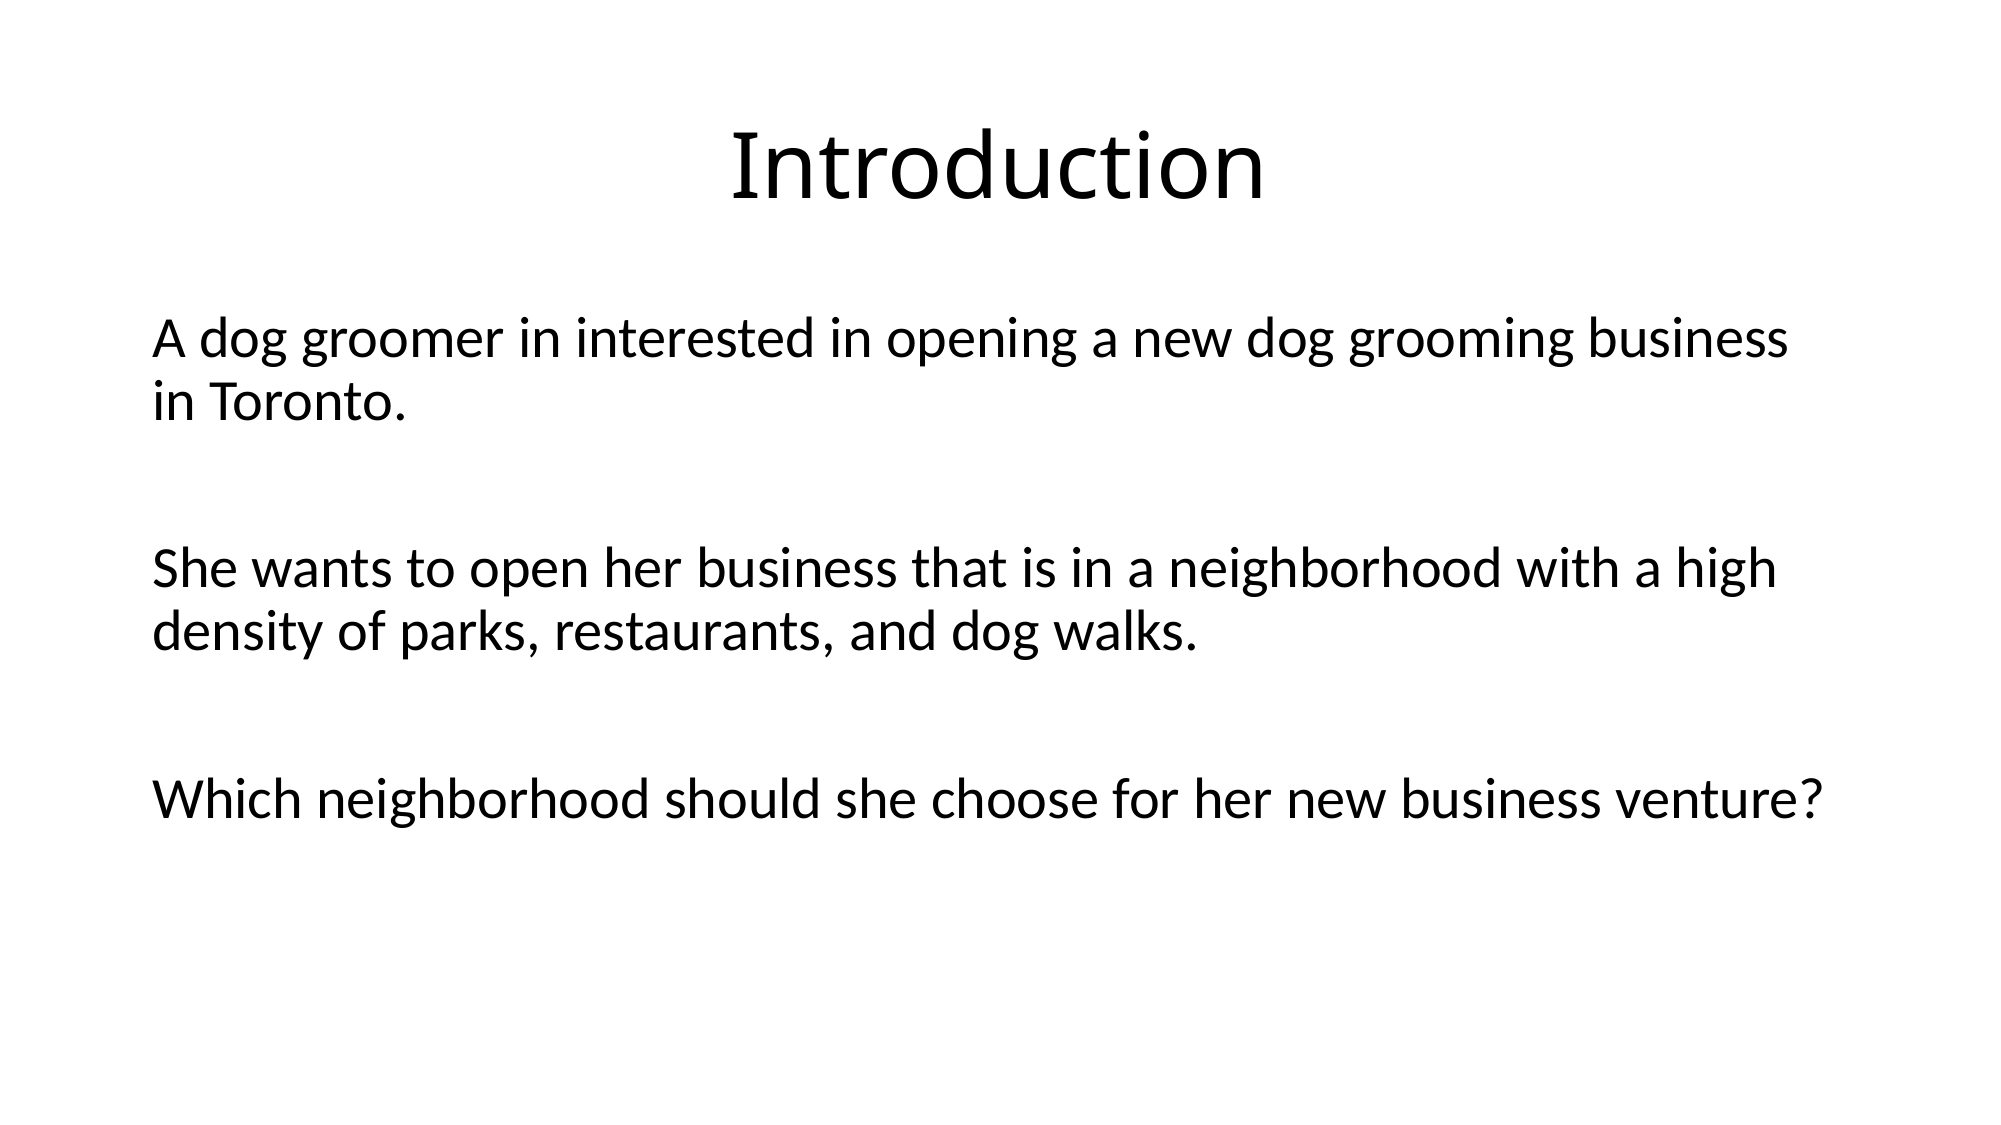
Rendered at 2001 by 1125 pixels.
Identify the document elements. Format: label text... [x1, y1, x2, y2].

title Introduction [137, 59, 1863, 278]
list A dog groomer in interested in opening a new dog grooming business in Toronto. She wants to open her business that is in a neighborhood with a high density of parks, restaurants, and dog walks. Which neighborhood should she choose for her new business venture? [137, 299, 1863, 1014]
